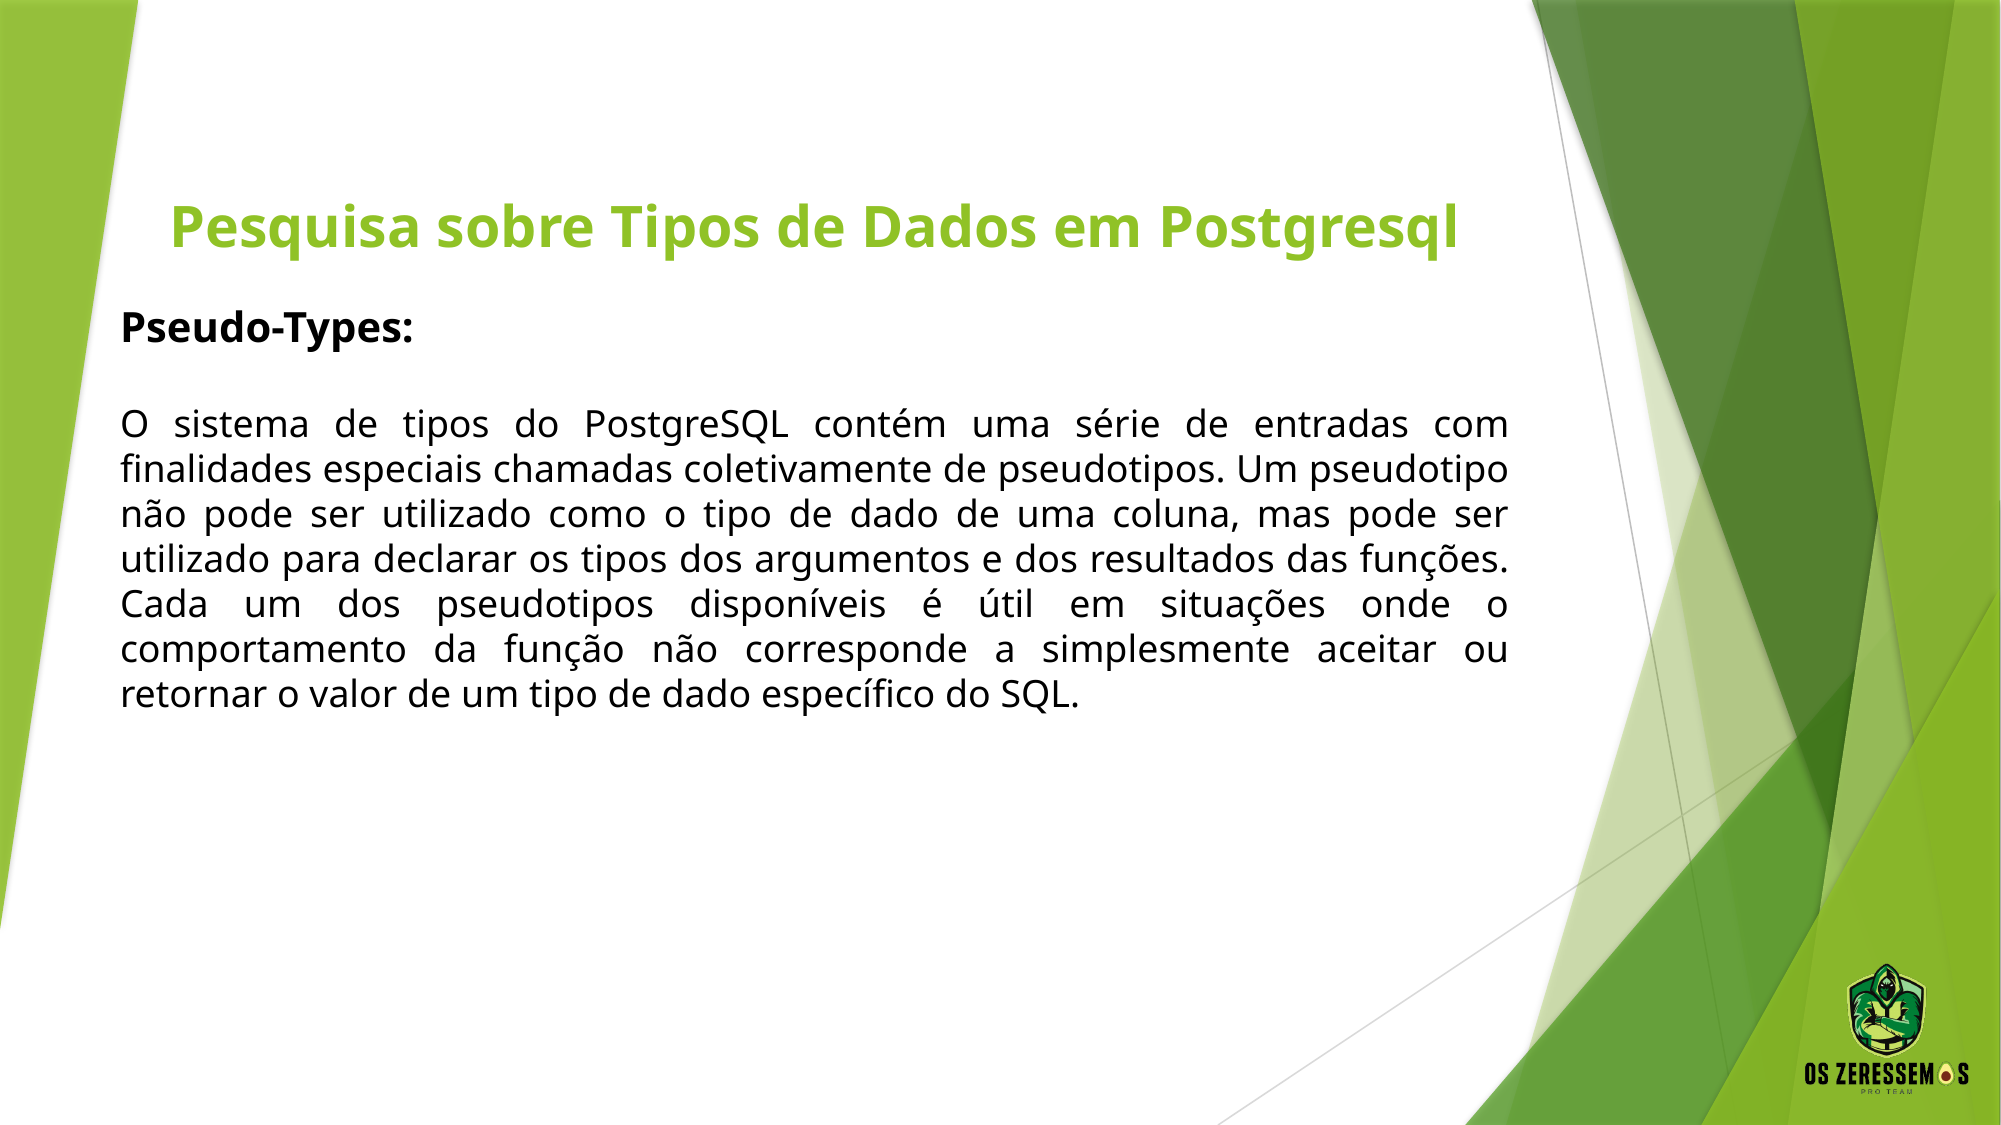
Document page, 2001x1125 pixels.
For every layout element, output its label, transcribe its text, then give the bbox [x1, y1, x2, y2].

picture [1793, 938, 1981, 1125]
title Pesquisa sobre Tipos de Dados em Postgresql [105, 117, 1510, 267]
text_box Pseudo-Types: O sistema de tipos do PostgreSQL contém uma série de entradas com finalidades especiais chamadas coletivamente de pseudotipos. Um pseudotipo não pode ser utilizado como o tipo de dado de uma coluna, mas pode ser utilizado para declarar os tipos dos argumentos e dos resultados das funções. Cada um dos pseudotipos disponíveis é útil em situações onde o comportamento da função não corresponde a simplesmente aceitar ou retornar o valor de um tipo de dado específico do SQL. [105, 293, 1526, 723]
